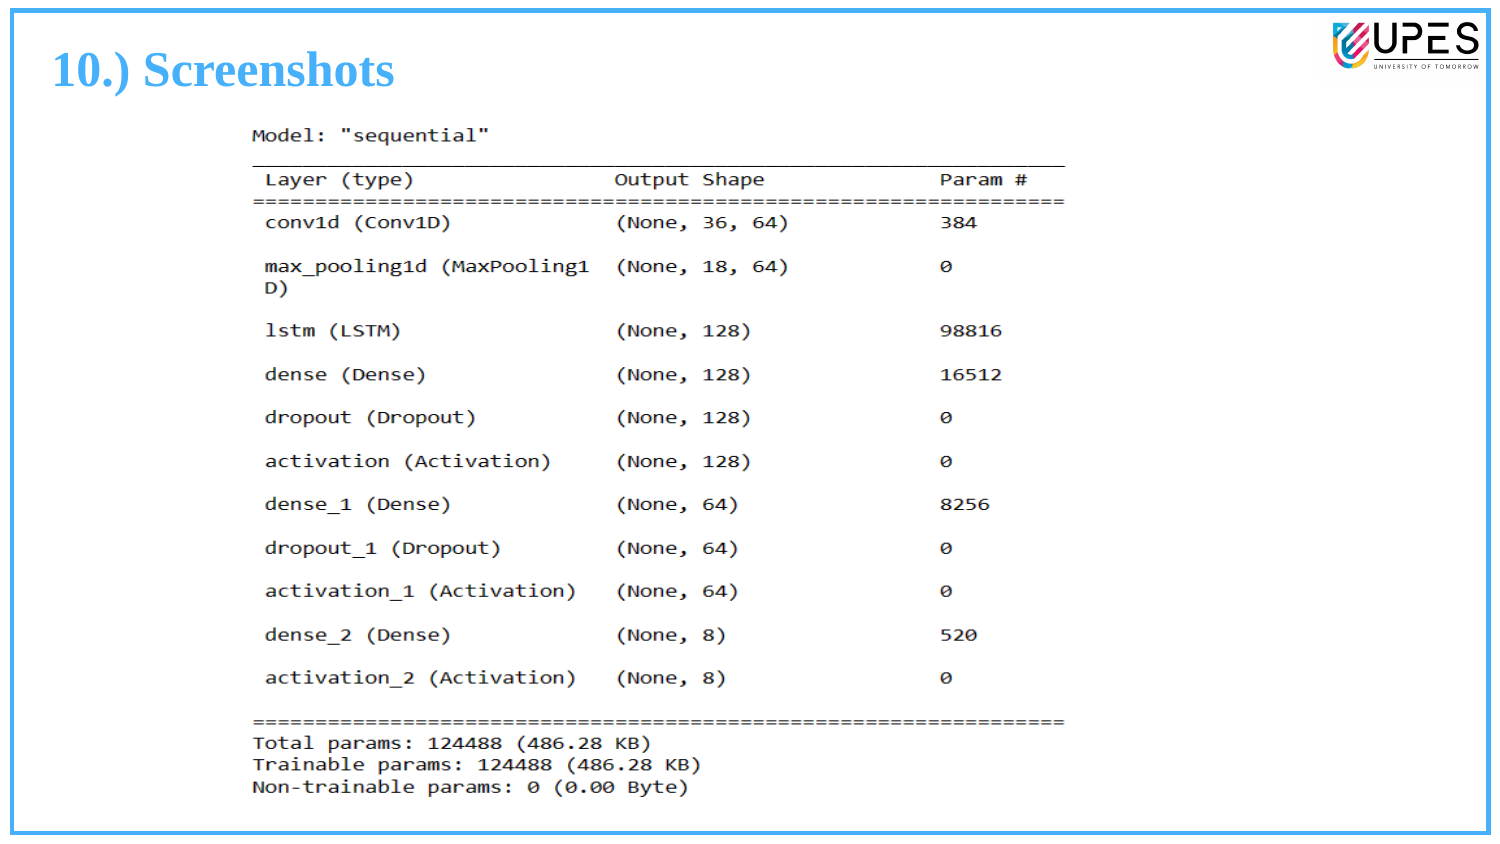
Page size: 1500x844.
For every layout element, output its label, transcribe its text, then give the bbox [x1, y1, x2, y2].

text_box 10.) Screenshots [40, 30, 967, 102]
picture [198, 119, 1248, 801]
picture [1318, 15, 1483, 83]
